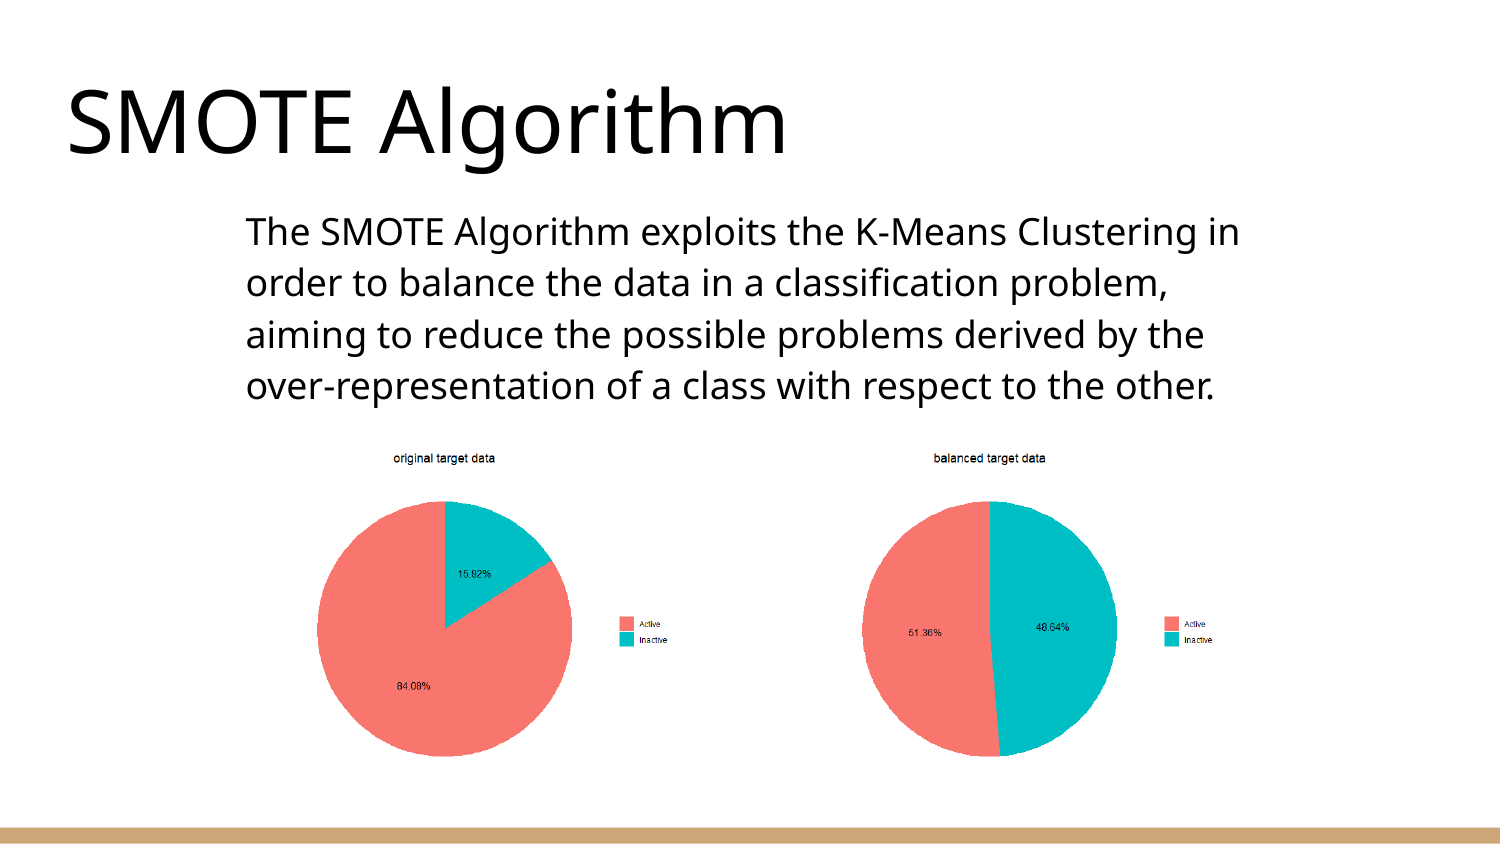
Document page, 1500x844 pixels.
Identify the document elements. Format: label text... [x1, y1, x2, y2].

picture [750, 447, 1294, 797]
picture [205, 447, 749, 797]
list The SMOTE Algorithm exploits the K-Means Clustering in order to balance the data in a classification problem, aiming to reduce the possible problems derived by the over-representation of a class with respect to the other. [230, 185, 1270, 446]
title SMOTE Algorithm [51, 49, 1449, 186]
